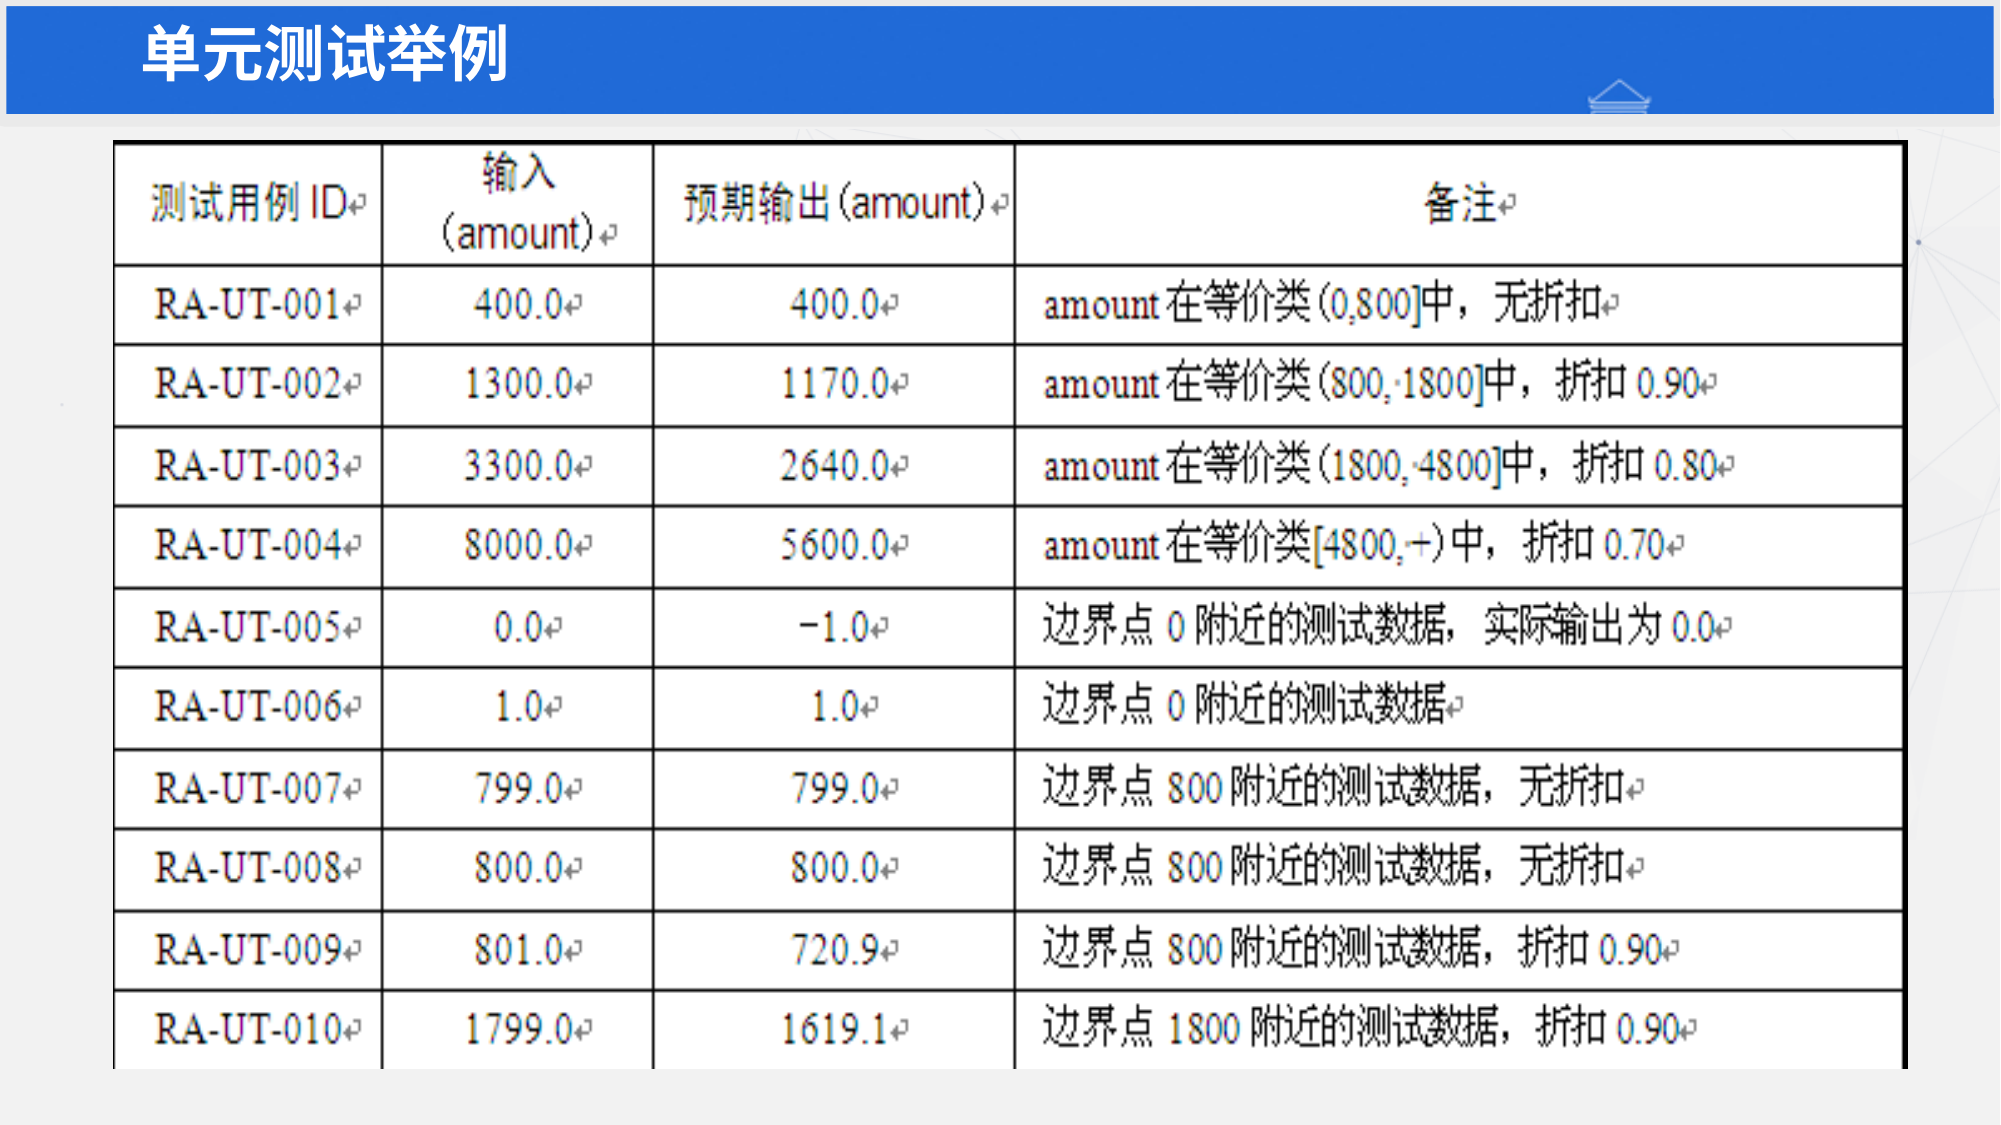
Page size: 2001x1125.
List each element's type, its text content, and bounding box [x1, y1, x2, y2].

picture [7, 7, 1993, 114]
title 单元测试举例 [140, 23, 1503, 91]
picture [0, 129, 2000, 1069]
